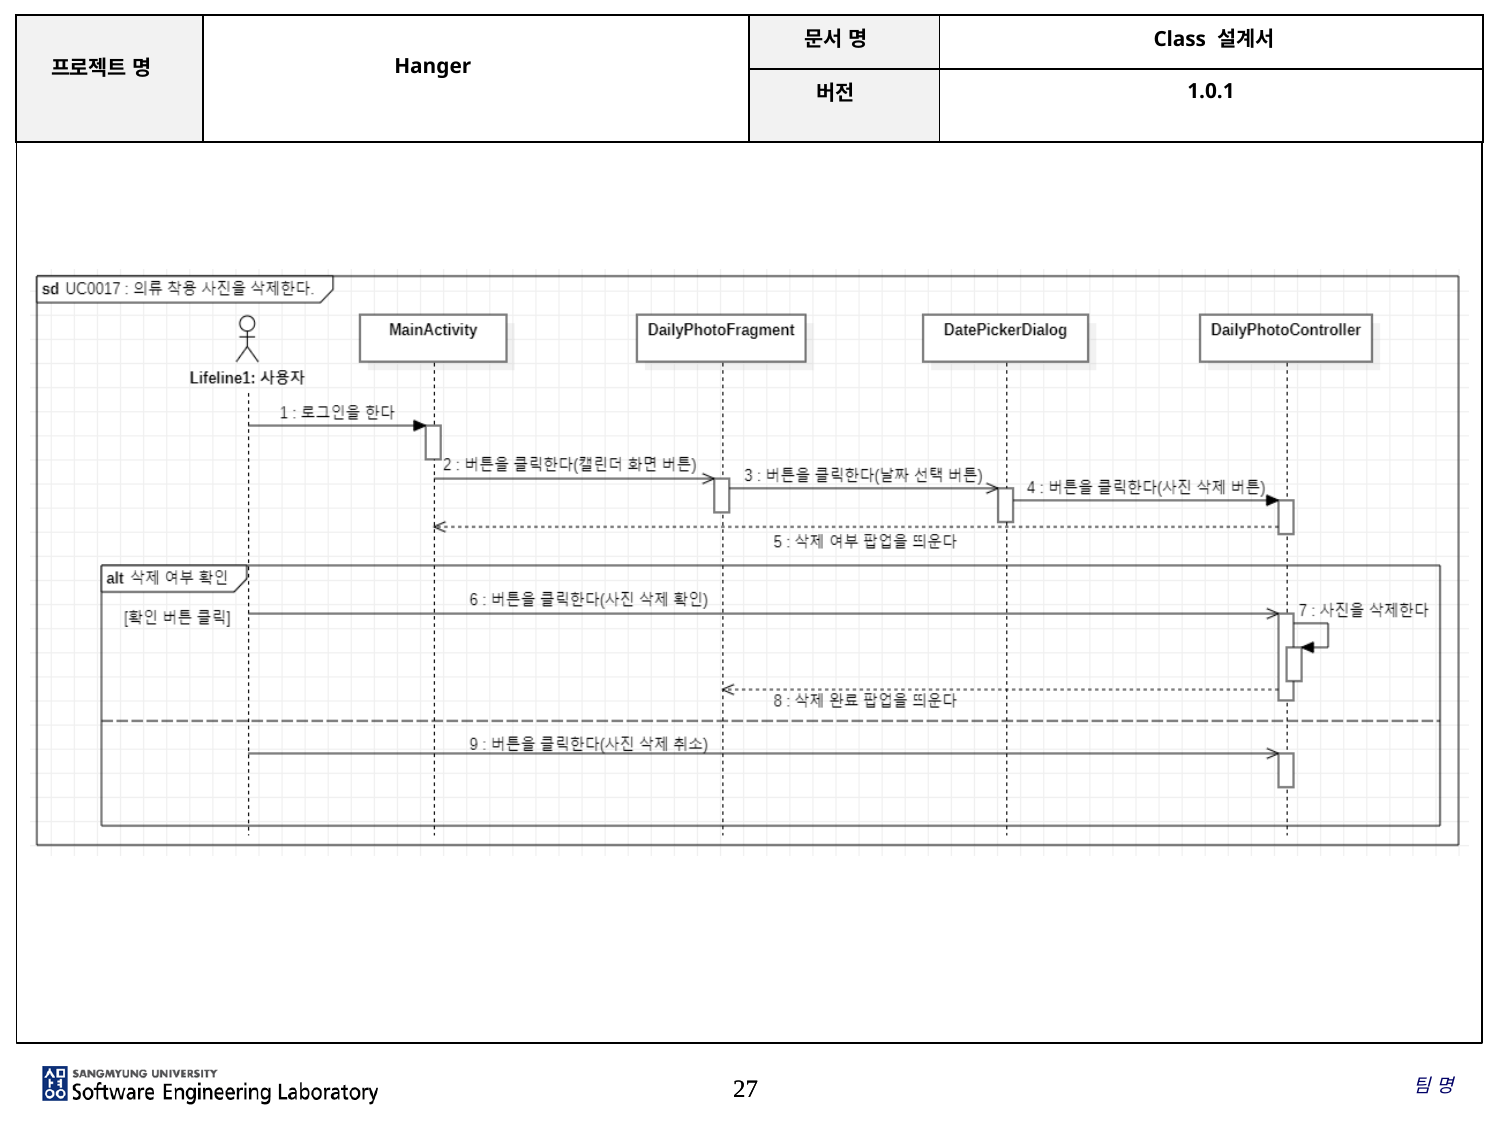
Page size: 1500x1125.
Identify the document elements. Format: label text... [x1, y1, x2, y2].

picture [29, 269, 1469, 856]
table_header Class 설계서 [940, 16, 1482, 68]
table_cell 1.0.1 [940, 70, 1482, 141]
table_header Hanger [204, 16, 748, 141]
table_cell 버전 [750, 70, 939, 141]
table_header 문서 명 [750, 16, 939, 68]
table_header 프로젝트 명 [17, 16, 202, 141]
footer 팀 명 [994, 1060, 1454, 1110]
picture [42, 1066, 382, 1106]
